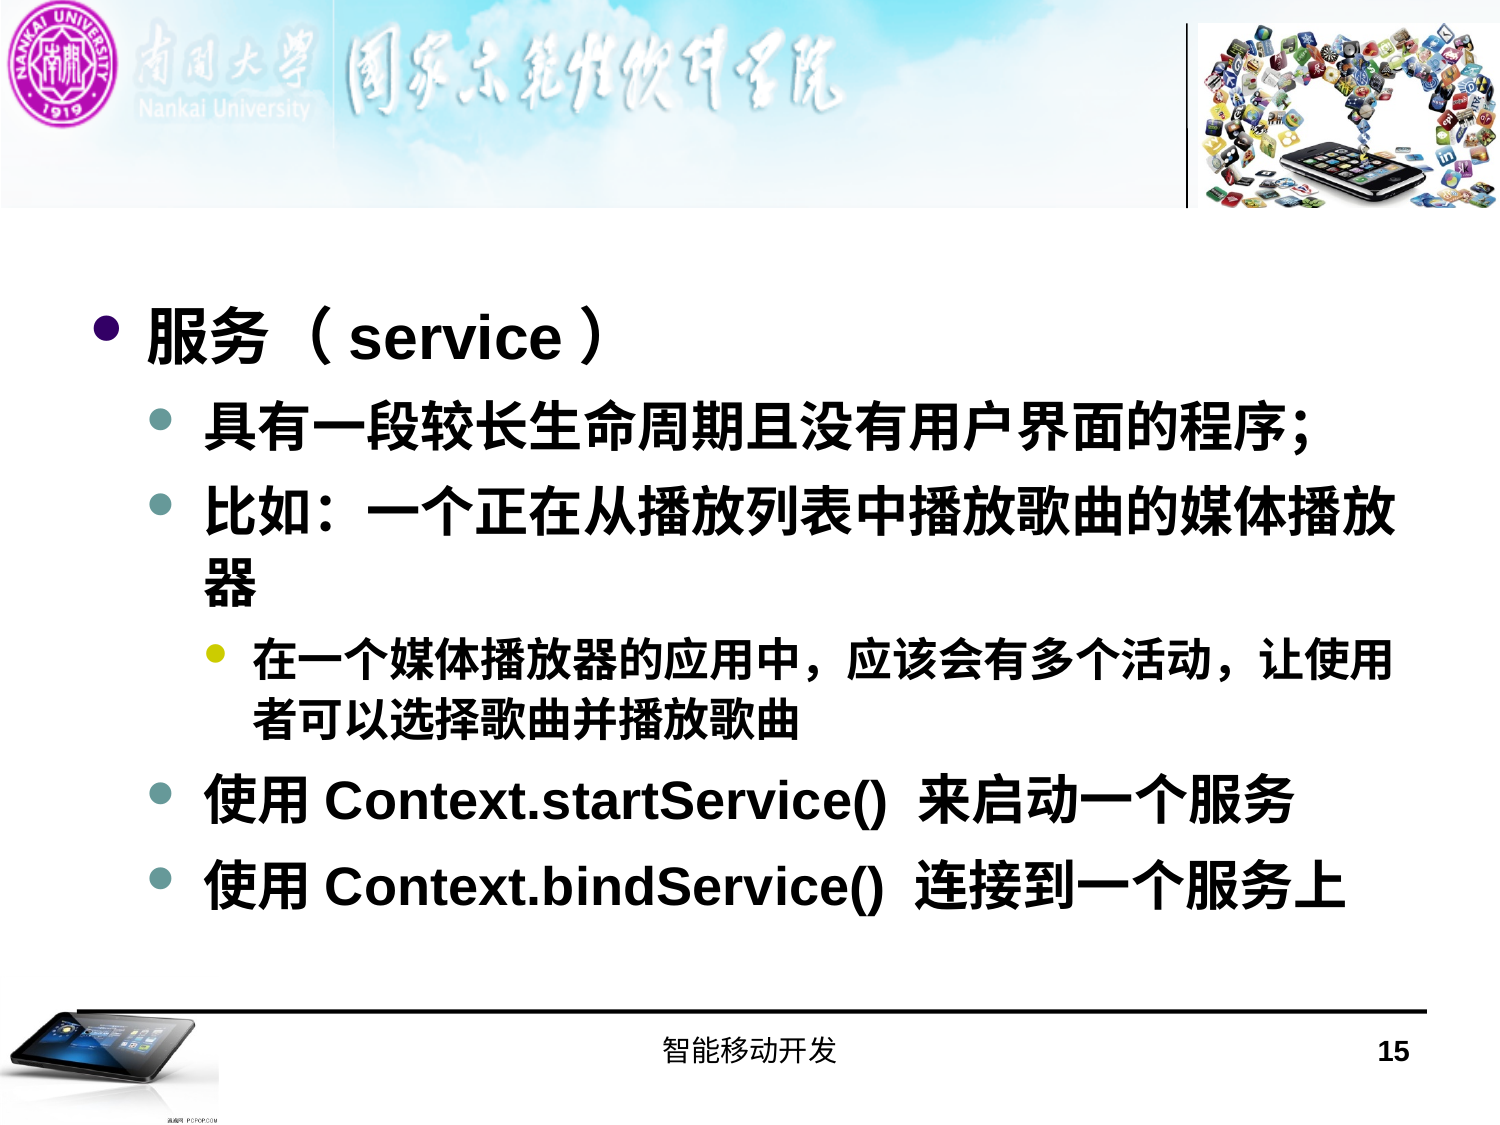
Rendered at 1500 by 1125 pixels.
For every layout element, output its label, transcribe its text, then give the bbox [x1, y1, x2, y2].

slide_number 15 [1074, 1024, 1425, 1103]
picture [1, 0, 1500, 208]
footer 智能移动开发 [512, 1024, 988, 1103]
picture [0, 976, 219, 1125]
list 服务（service） 具有一段较长生命周期且没有用户界面的程序； 比如：一个正在从播放列表中播放歌曲的媒体播放器 在一个媒体播放器的应用中，应该会有多个活动，让使用者可以选择歌曲并播放歌曲 使用Context.startService() 来启动一个服务 使用Context.bindService() 连接到一个服务上 [75, 282, 1425, 1006]
